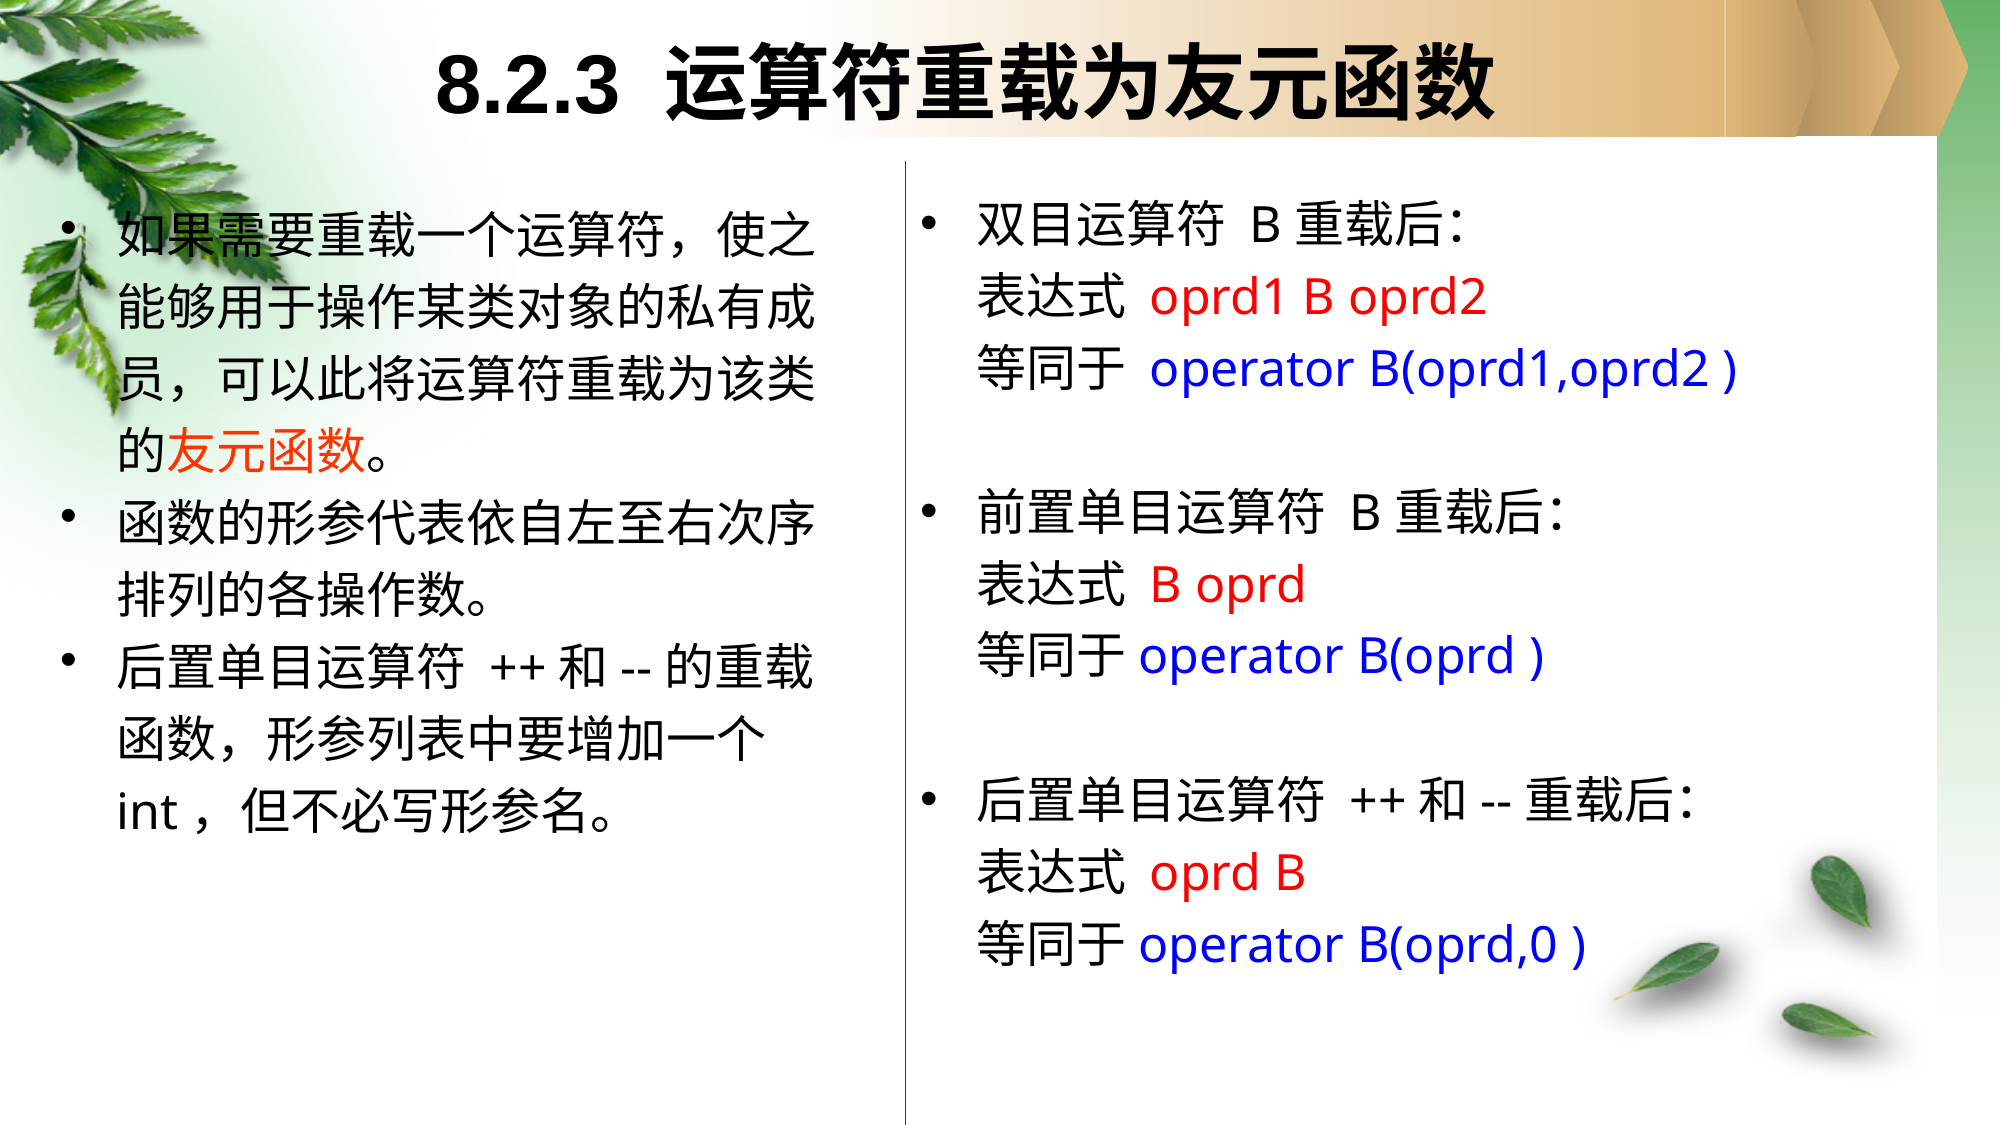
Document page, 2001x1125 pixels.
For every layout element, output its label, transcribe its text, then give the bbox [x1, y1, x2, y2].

text_box 8.2.3 运算符重载为友元函数 [291, 30, 1642, 138]
list 如果需要重载一个运算符，使之能够用于操作某类对象的私有成员，可以此将运算符重载为该类的友元函数。 函数的形参代表依自左至右次序排列的各操作数。 后置单目运算符 ++和--的重载函数，形参列表中要增加一个int，但不必写形参名。 [45, 184, 859, 1040]
text_box 双目运算符 B重载后： 表达式 oprd1 B oprd2 等同于 operator B(oprd1,oprd2 ) 前置单目运算符 B重载后： 表达式 B oprd 等同于operator B(oprd ) 后置单目运算符 ++和--重载后： 表达式 oprd B 等同于operator B(oprd,0 ) [910, 172, 1868, 783]
picture [0, 0, 2001, 1125]
